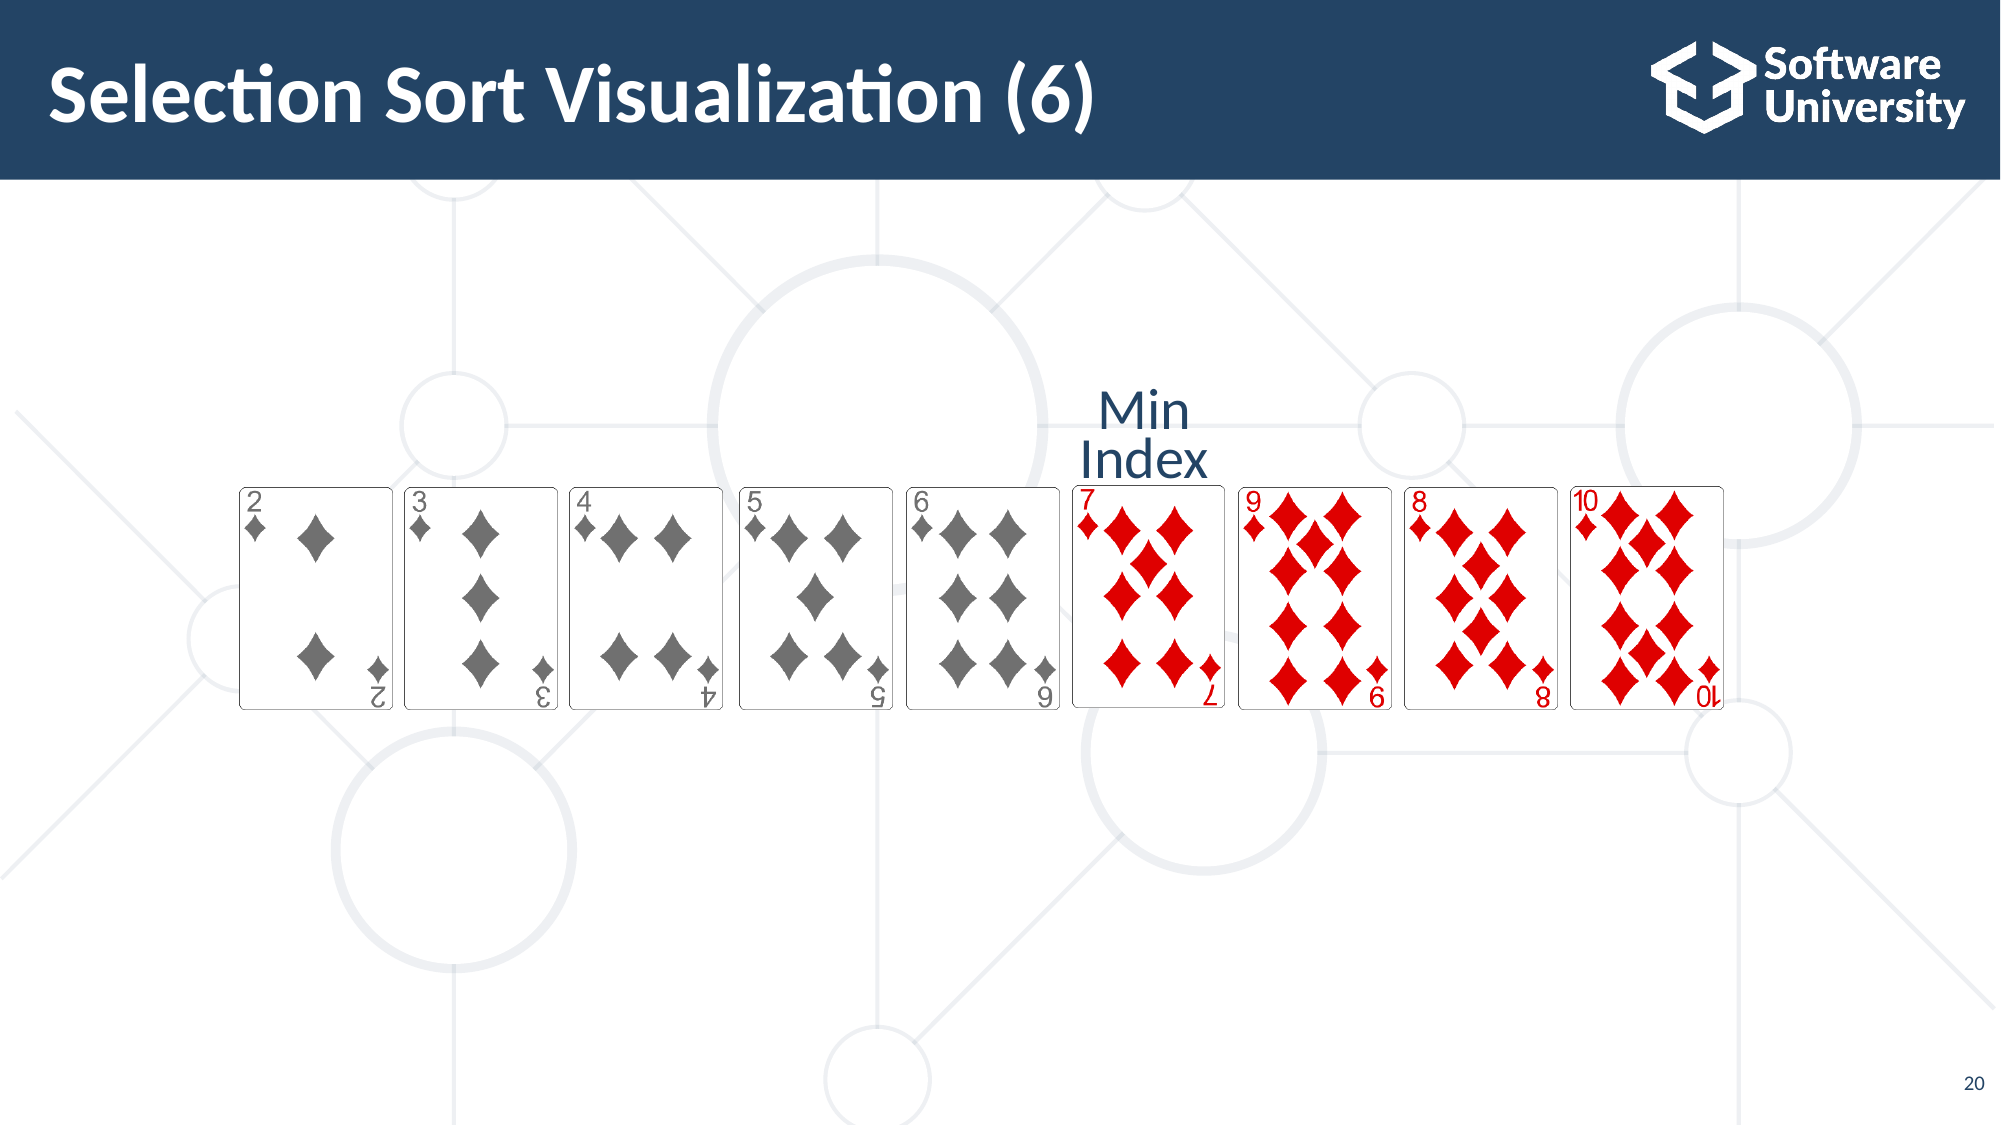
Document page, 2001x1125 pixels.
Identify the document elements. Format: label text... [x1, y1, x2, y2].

picture [1570, 486, 1724, 710]
picture [404, 487, 558, 710]
slide_number 20 [1929, 1070, 2000, 1103]
text_box Min [1082, 364, 1207, 449]
picture [906, 487, 1061, 710]
picture [1404, 487, 1558, 710]
title Selection Sort Visualization (6) [31, 16, 1625, 162]
picture [739, 487, 893, 710]
picture [569, 487, 723, 711]
picture [1651, 41, 1966, 134]
picture [1071, 485, 1226, 709]
text_box Index [1065, 412, 1224, 491]
picture [239, 487, 393, 710]
picture [1238, 487, 1392, 710]
